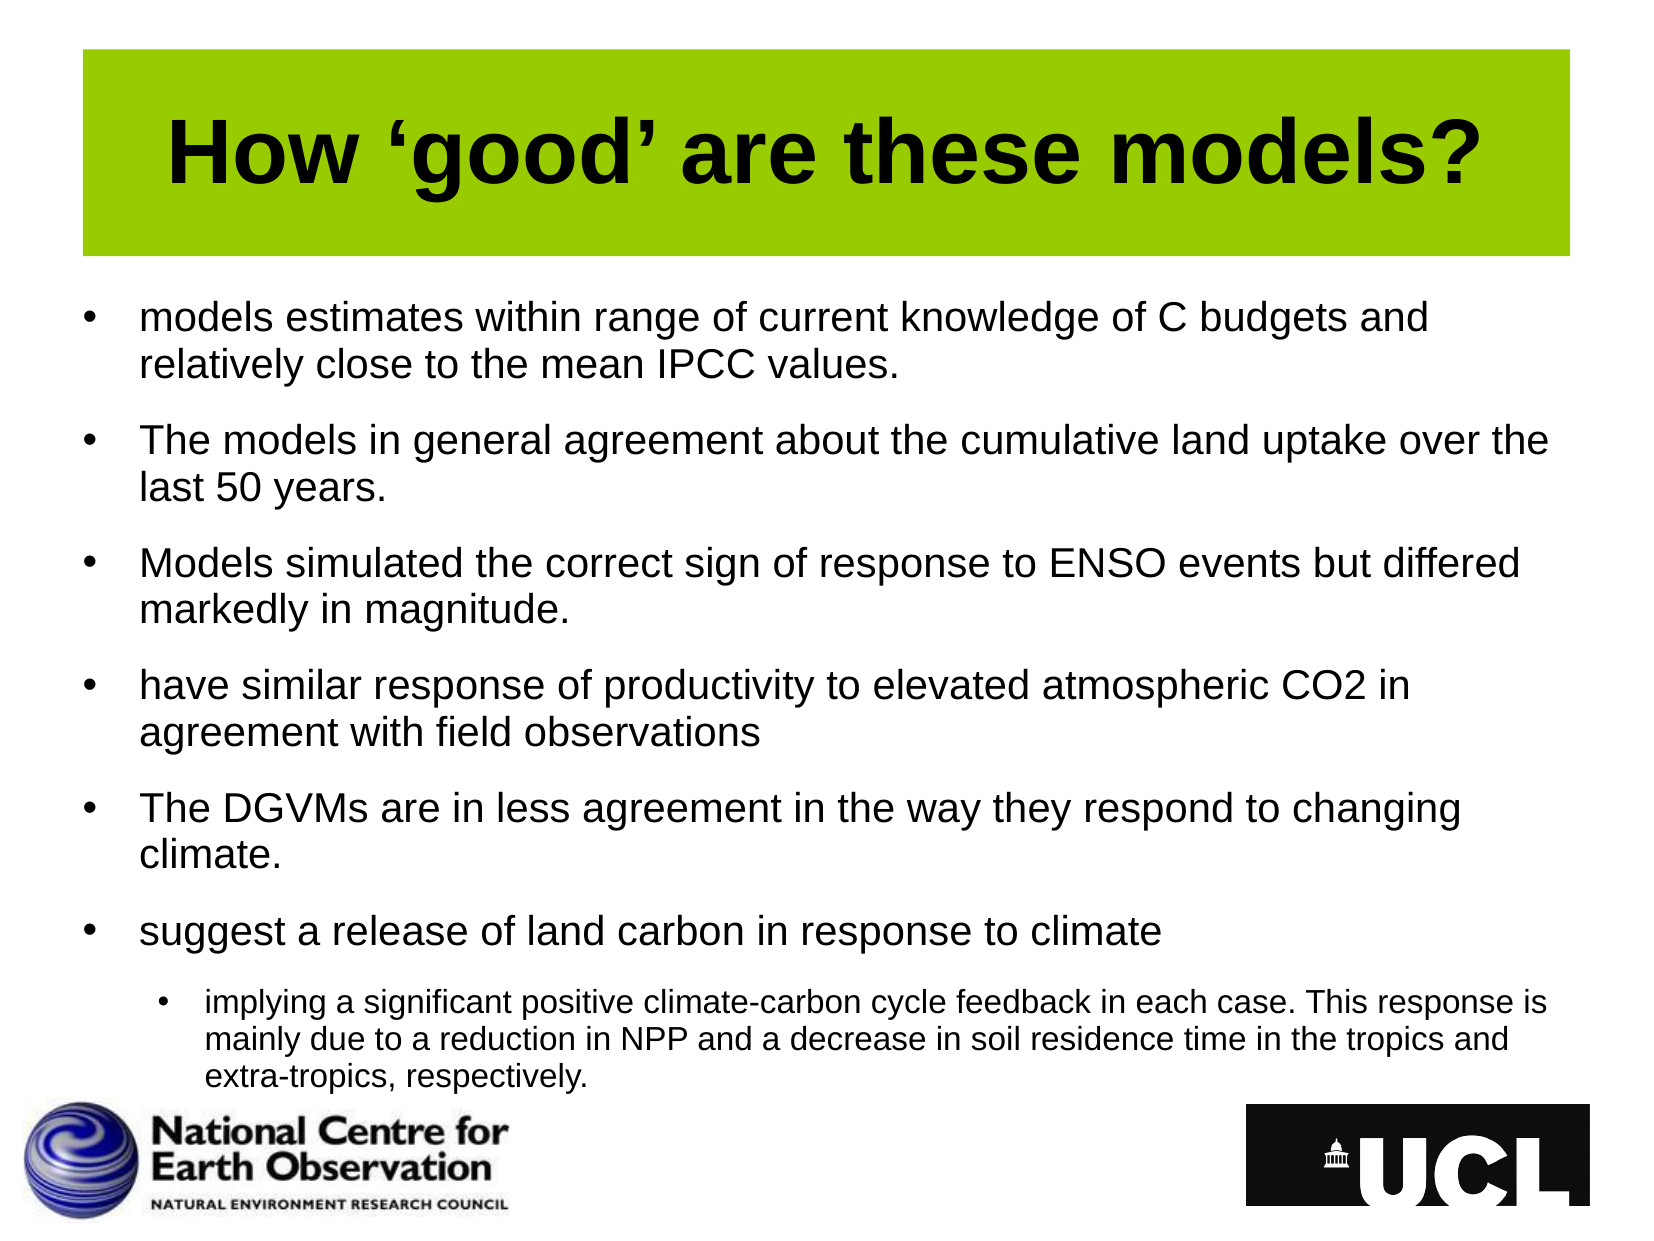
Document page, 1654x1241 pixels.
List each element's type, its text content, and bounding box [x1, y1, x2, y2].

list models estimates within range of current knowledge of C budgets and relatively close to the mean IPCC values. The models in general agreement about the cumulative land uptake over the last 50 years. Models simulated the correct sign of response to ENSO events but differed markedly in magnitude. have similar response of productivity to elevated atmospheric CO2 in agreement with field observations The DGVMs are in less agreement in the way they respond to changing climate. suggest a release of land carbon in response to climate implying a significant positive climate-carbon cycle feedback in each case. This response is mainly due to a reduction in NPP and a decrease in soil residence time in the tropics and extra-tropics, respectively. [82, 290, 1571, 1089]
picture [23, 1097, 513, 1223]
title How ‘good’ are these models? [82, 49, 1571, 257]
picture [1246, 1104, 1590, 1206]
